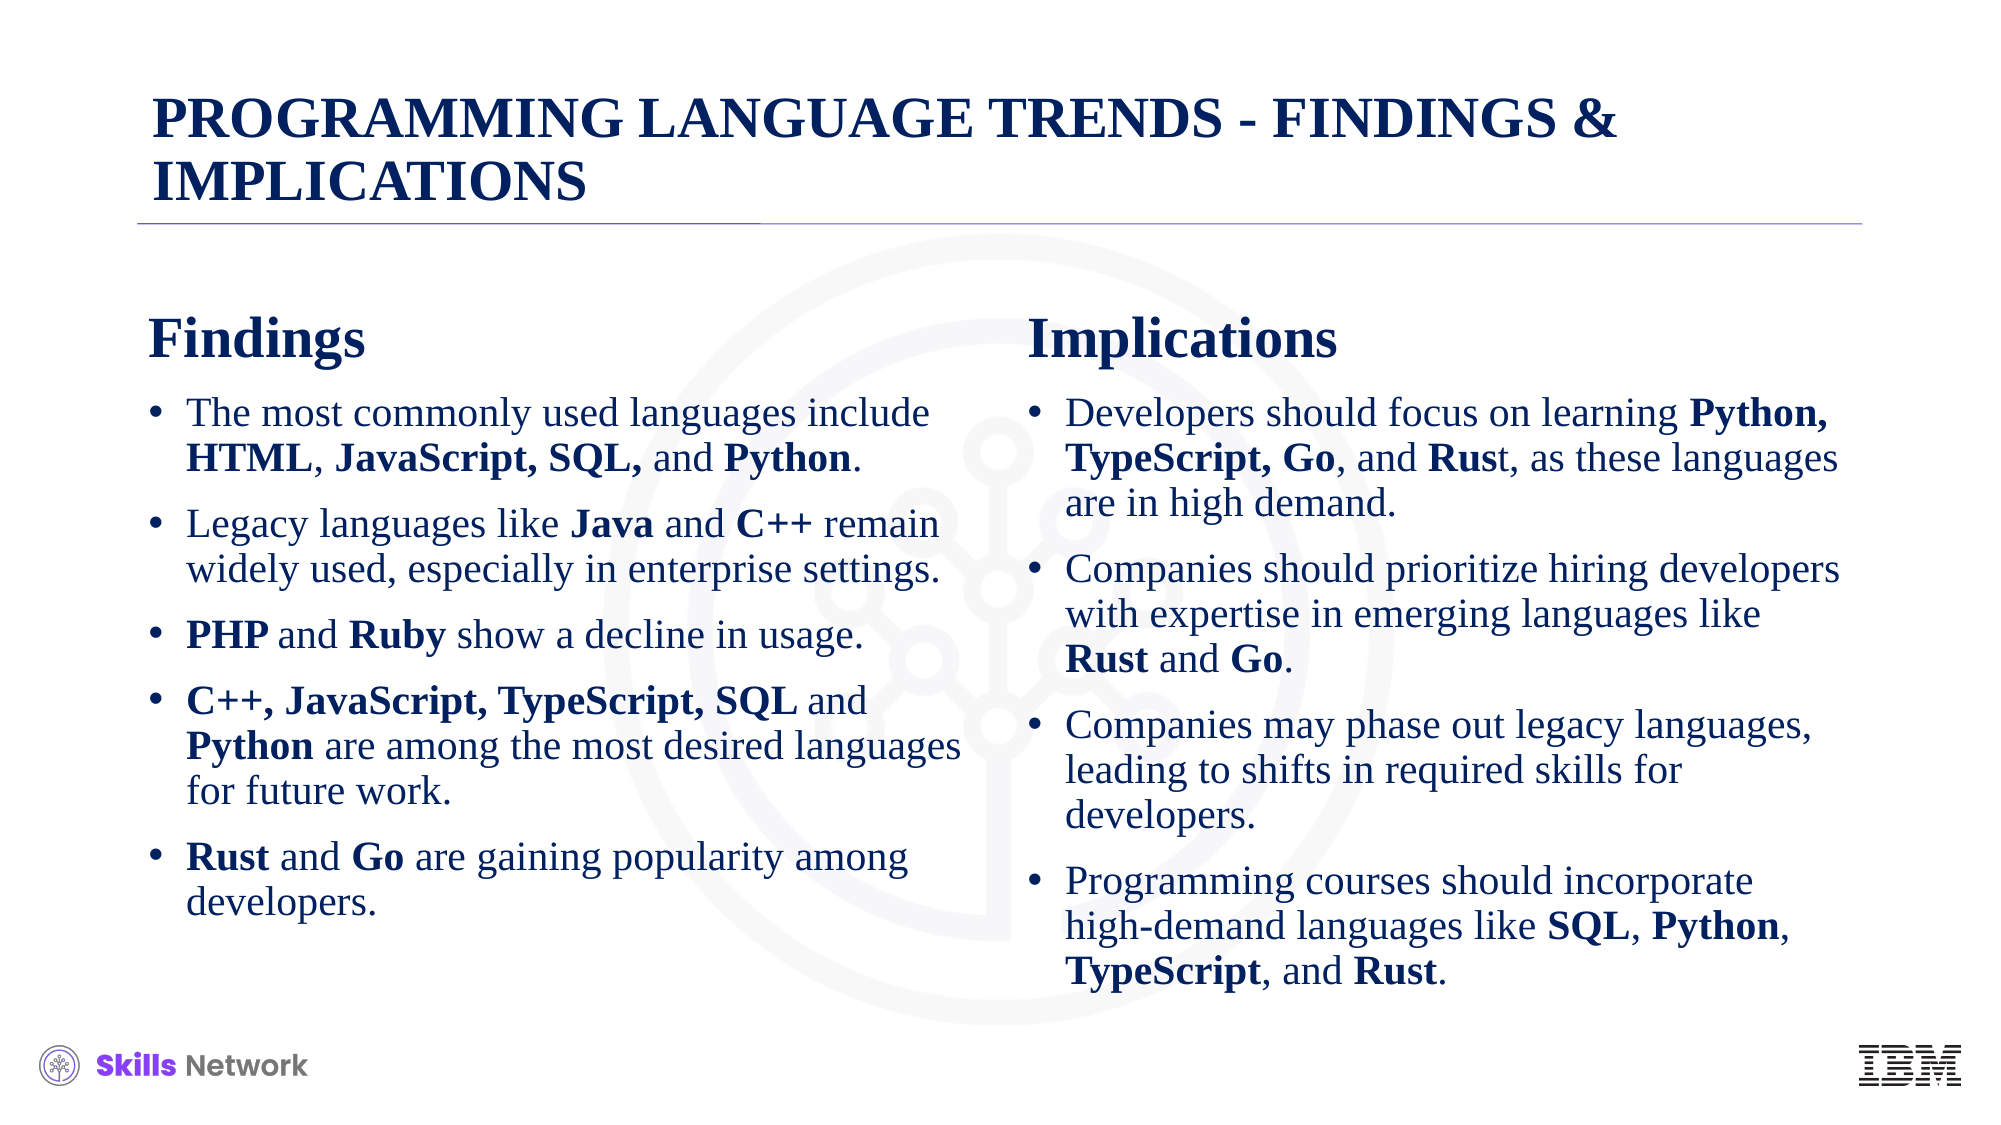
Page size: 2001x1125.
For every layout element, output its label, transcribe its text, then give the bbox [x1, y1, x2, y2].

list Findings The most commonly used languages include HTML, JavaScript, SQL, and Python. Legacy languages like Java and C++ remain widely used, especially in enterprise settings. PHP and Ruby show a decline in usage. C++, JavaScript, TypeScript, SQL and Python are among the most desired languages for future work. Rust and Go are gaining popularity among developers. [133, 299, 984, 1014]
picture [1859, 1045, 1961, 1086]
title PROGRAMMING LANGUAGE TRENDS - FINDINGS & IMPLICATIONS [137, 41, 1863, 259]
list Implications Developers should focus on learning Python, TypeScript, Go, and Rust, as these languages are in high demand. Companies should prioritize hiring developers with expertise in emerging languages like Rust and Go. Companies may phase out legacy languages, leading to shifts in required skills for developers. Programming courses should incorporate high-demand languages like SQL, Python, TypeScript, and Rust. [1012, 299, 1863, 1014]
picture [39, 1045, 308, 1086]
